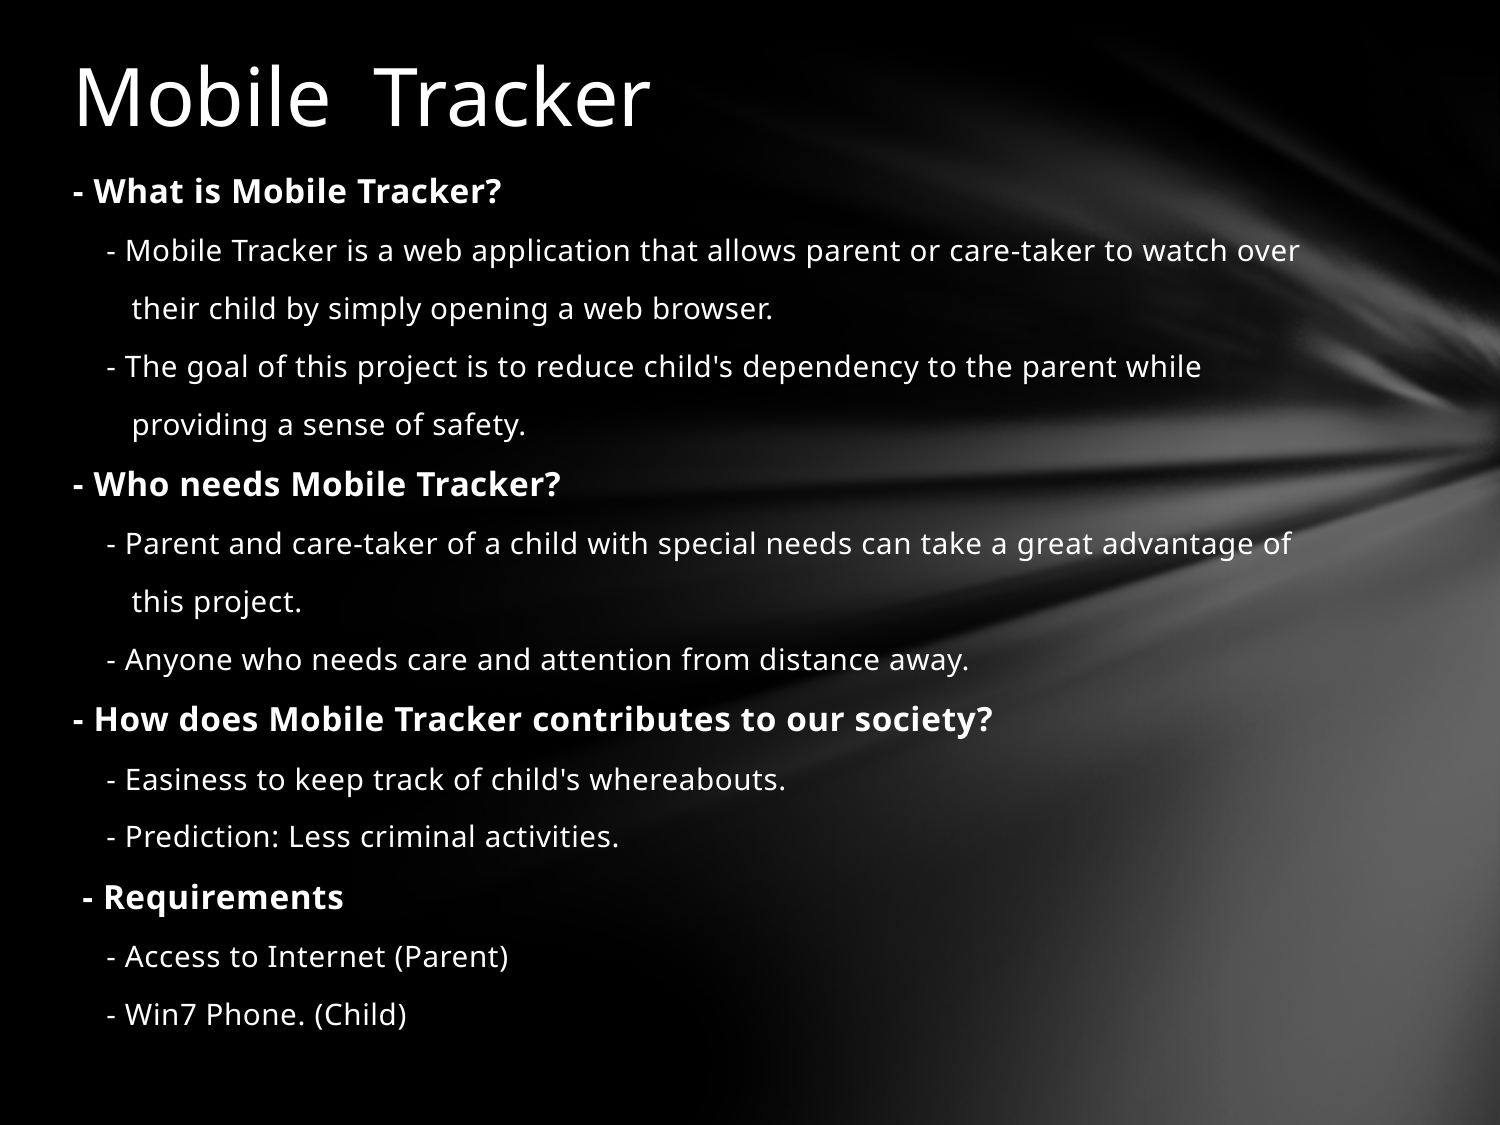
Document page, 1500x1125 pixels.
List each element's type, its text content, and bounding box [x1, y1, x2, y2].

list - What is Mobile Tracker? - Mobile Tracker is a web application that allows parent or care-taker to watch over their child by simply opening a web browser. - The goal of this project is to reduce child's dependency to the parent while providing a sense of safety. - Who needs Mobile Tracker? - Parent and care-taker of a child with special needs can take a great advantage of this project. - Anyone who needs care and attention from distance away. - How does Mobile Tracker contributes to our society? - Easiness to keep track of child's whereabouts. - Prediction: Less criminal activities. - Requirements - Access to Internet (Parent) - Win7 Phone. (Child) [57, 162, 1318, 1100]
title Mobile Tracker [57, 37, 1318, 150]
